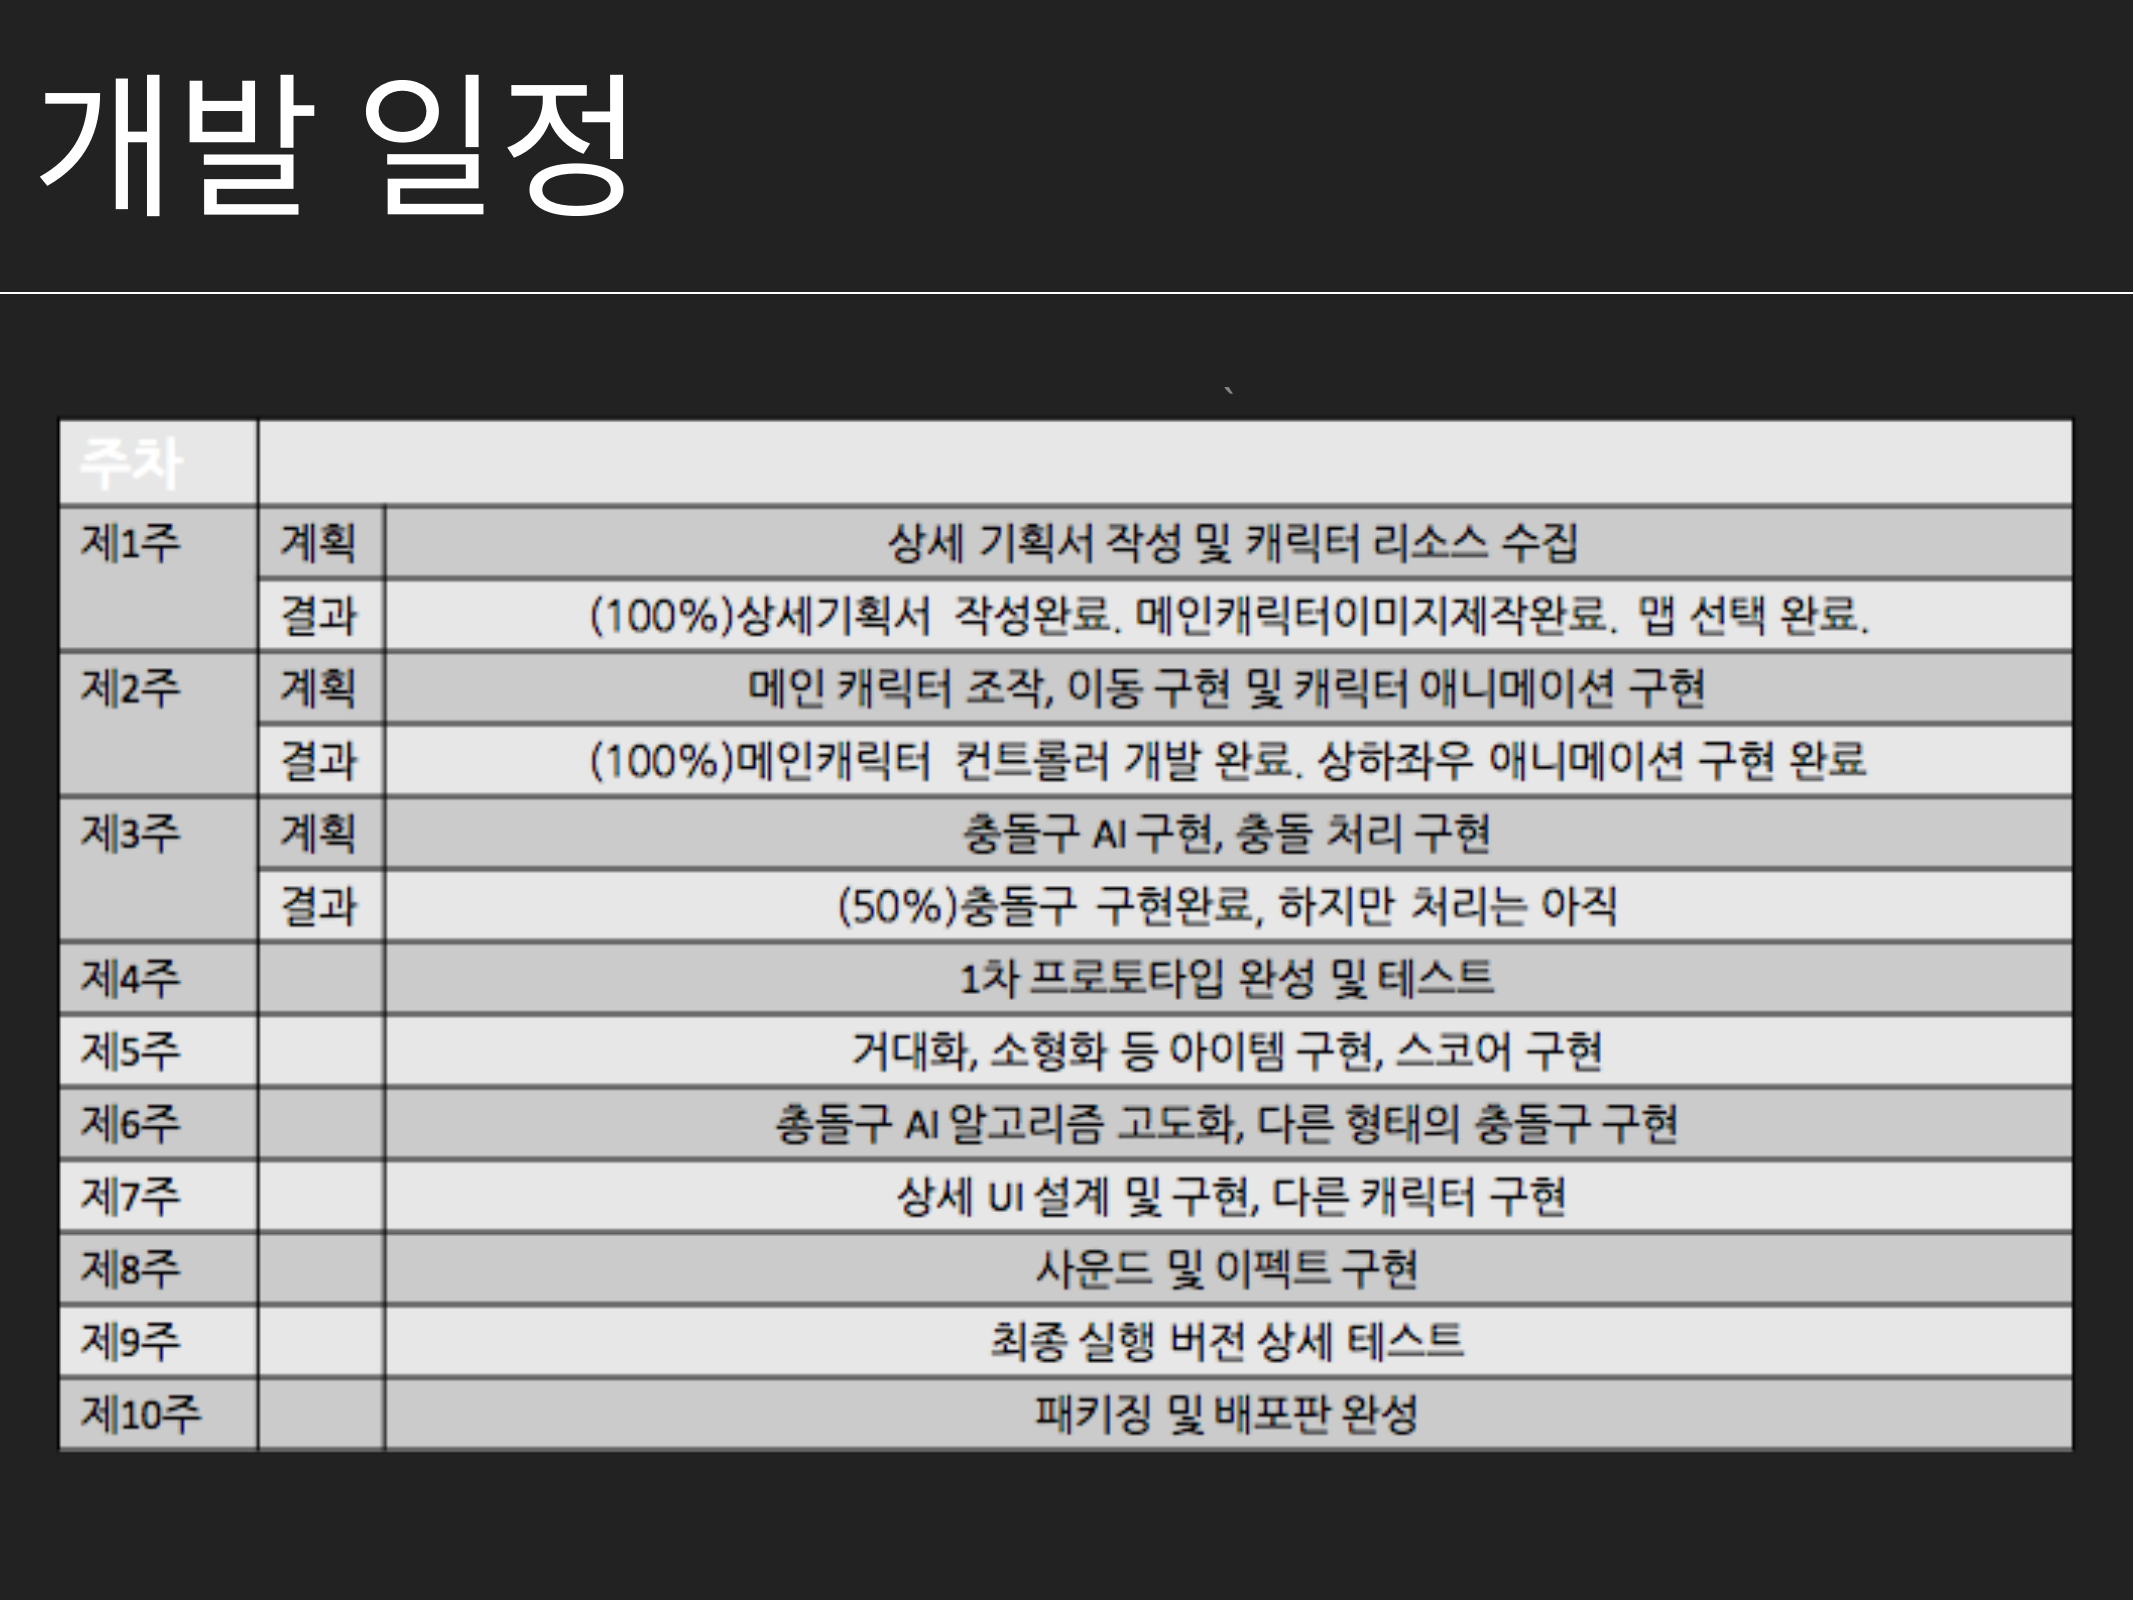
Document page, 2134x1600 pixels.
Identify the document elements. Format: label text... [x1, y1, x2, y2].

picture [54, 410, 2079, 1470]
text_box 개발 일정 [24, 40, 807, 245]
text_box ` [1214, 369, 1244, 410]
